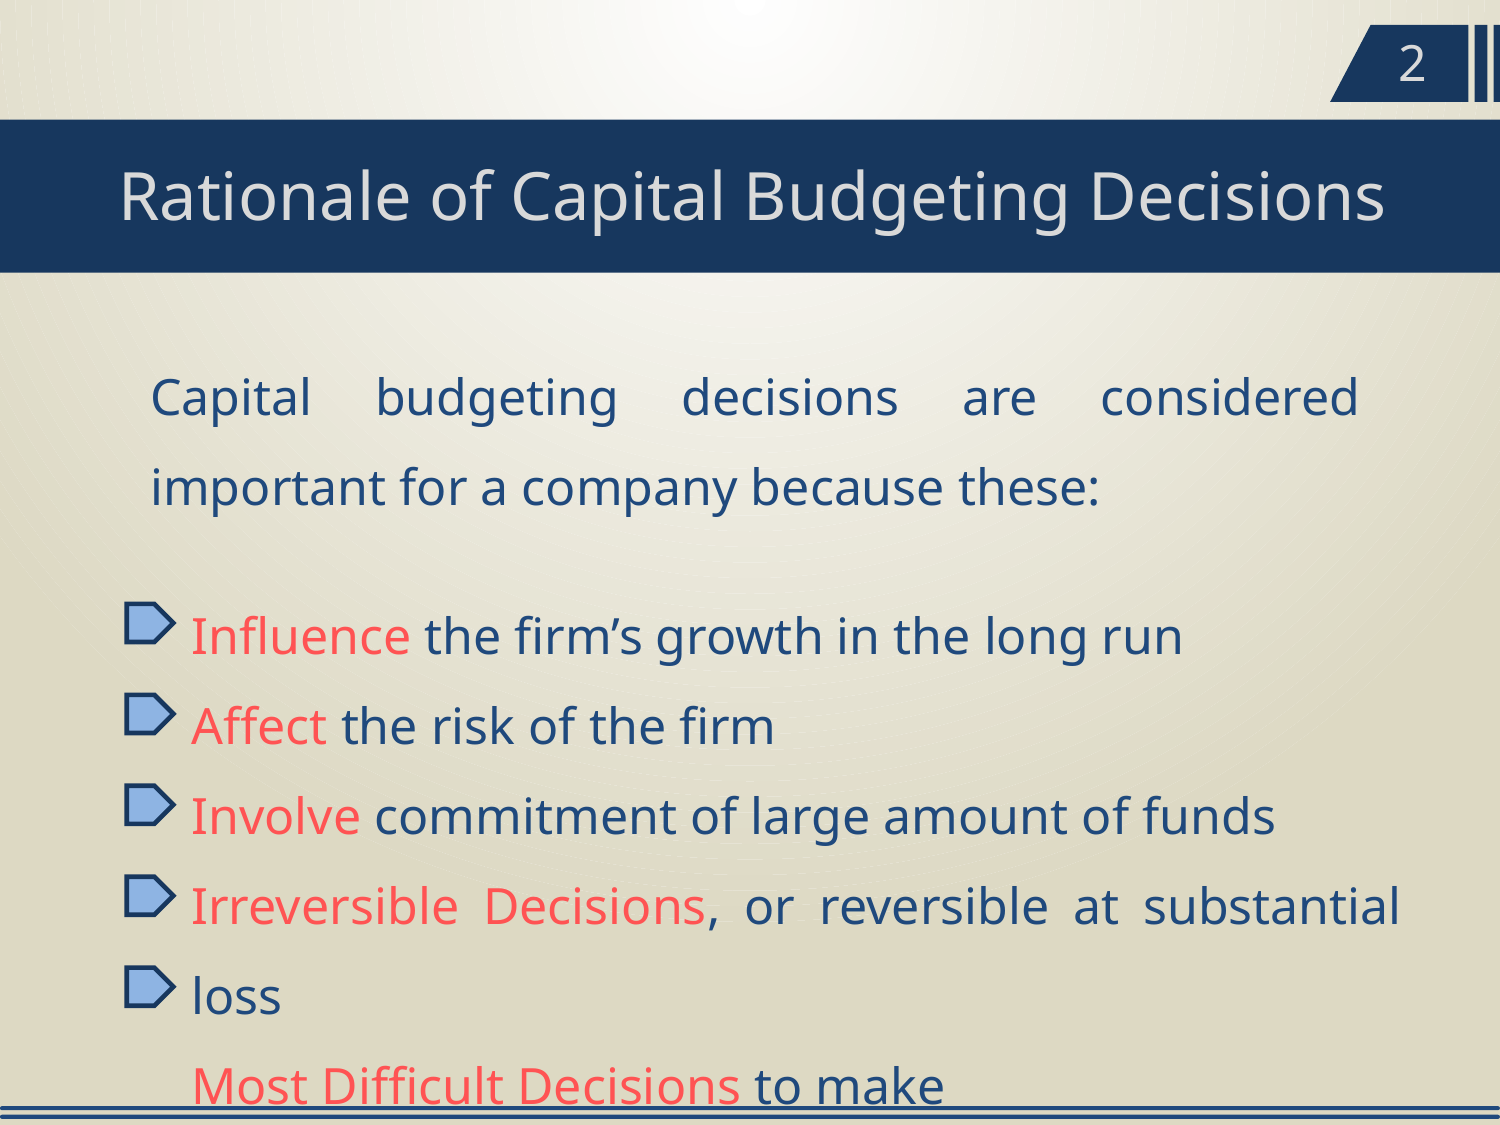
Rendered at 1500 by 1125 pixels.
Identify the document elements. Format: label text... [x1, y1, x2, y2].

text_box [125, 602, 175, 644]
text_box [125, 875, 175, 916]
text_box [125, 784, 175, 825]
text_box Rationale of Capital Budgeting Decisions [103, 146, 1427, 241]
text_box Influence the firm’s growth in the long run Affect the risk of the firm Involve commitment of large amount of funds Irreversible Decisions, or reversible at substantial loss Most Difficult Decisions to make [176, 567, 1417, 1123]
text_box 2 [1384, 24, 1452, 99]
text_box [125, 966, 175, 1007]
text_box [125, 693, 175, 735]
text_box Capital budgeting decisions are considered important for a company because these: [135, 328, 1377, 523]
